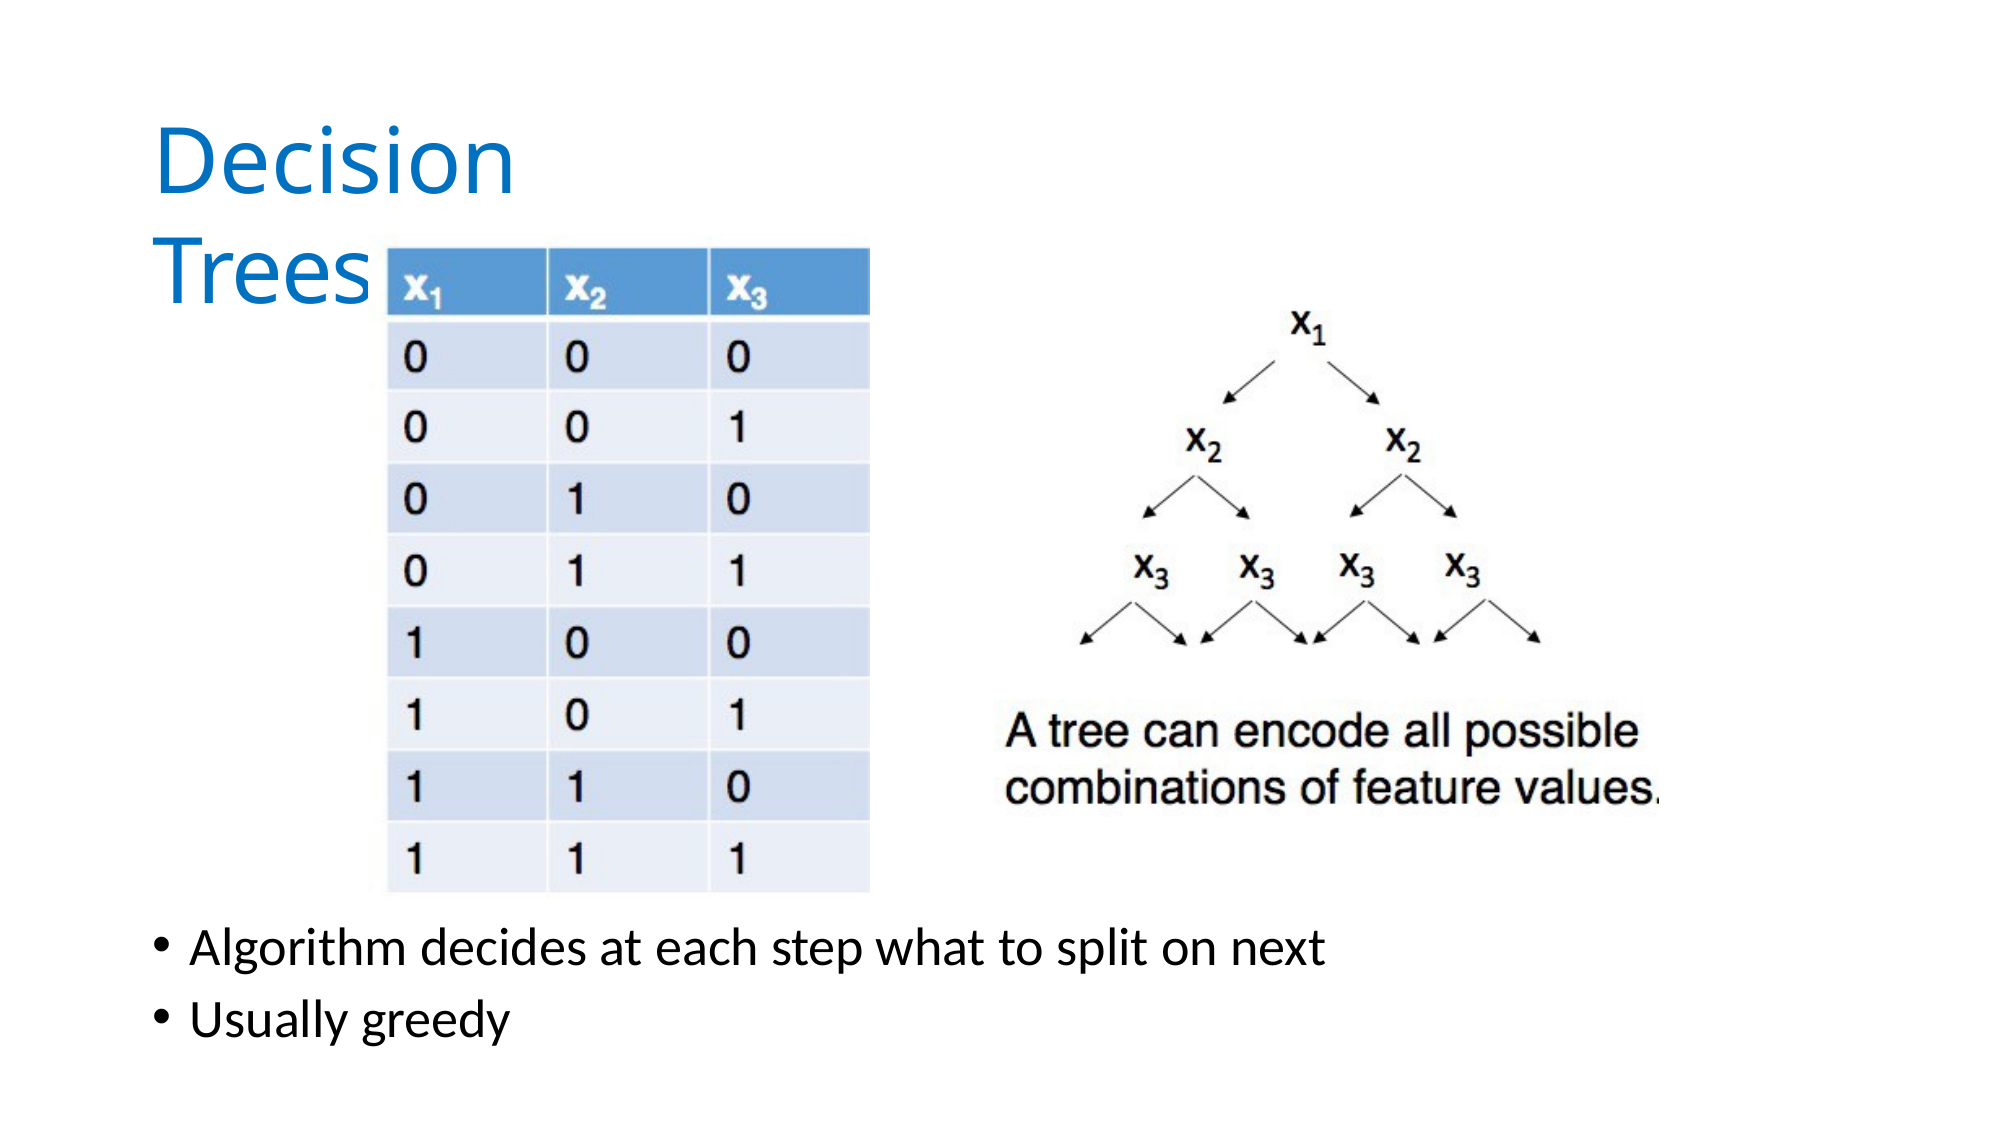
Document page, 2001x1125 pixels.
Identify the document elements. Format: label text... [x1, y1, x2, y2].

picture [993, 309, 1659, 817]
text_box Algorithm decides at each step what to split on next Usually greedy [150, 901, 1333, 1049]
picture [367, 233, 870, 902]
title Decision Trees [150, 100, 682, 323]
